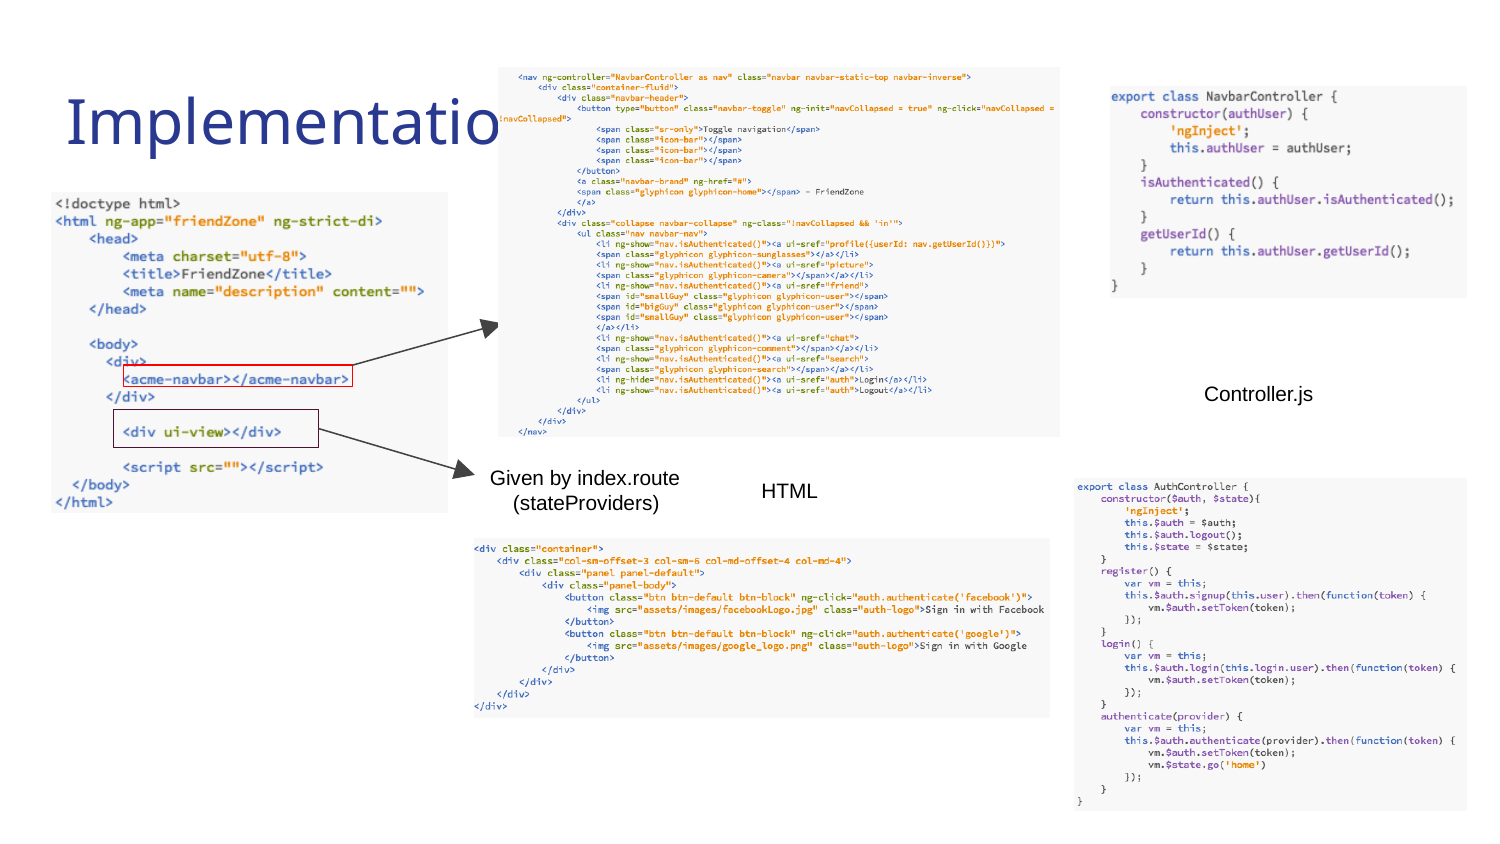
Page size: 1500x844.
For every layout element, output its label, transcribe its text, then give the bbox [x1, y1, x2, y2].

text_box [318, 428, 476, 476]
title Implementation [1061, 67, 1449, 167]
picture [498, 66, 1060, 438]
text_box Given by index.route (stateProviders) [474, 449, 720, 523]
picture [1074, 478, 1467, 811]
picture [1110, 86, 1467, 298]
text_box Controller.js [1189, 365, 1434, 412]
text_box HTML [746, 462, 928, 509]
picture [474, 538, 1050, 719]
picture [50, 192, 449, 513]
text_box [352, 323, 493, 366]
title Implementation [51, 67, 496, 167]
